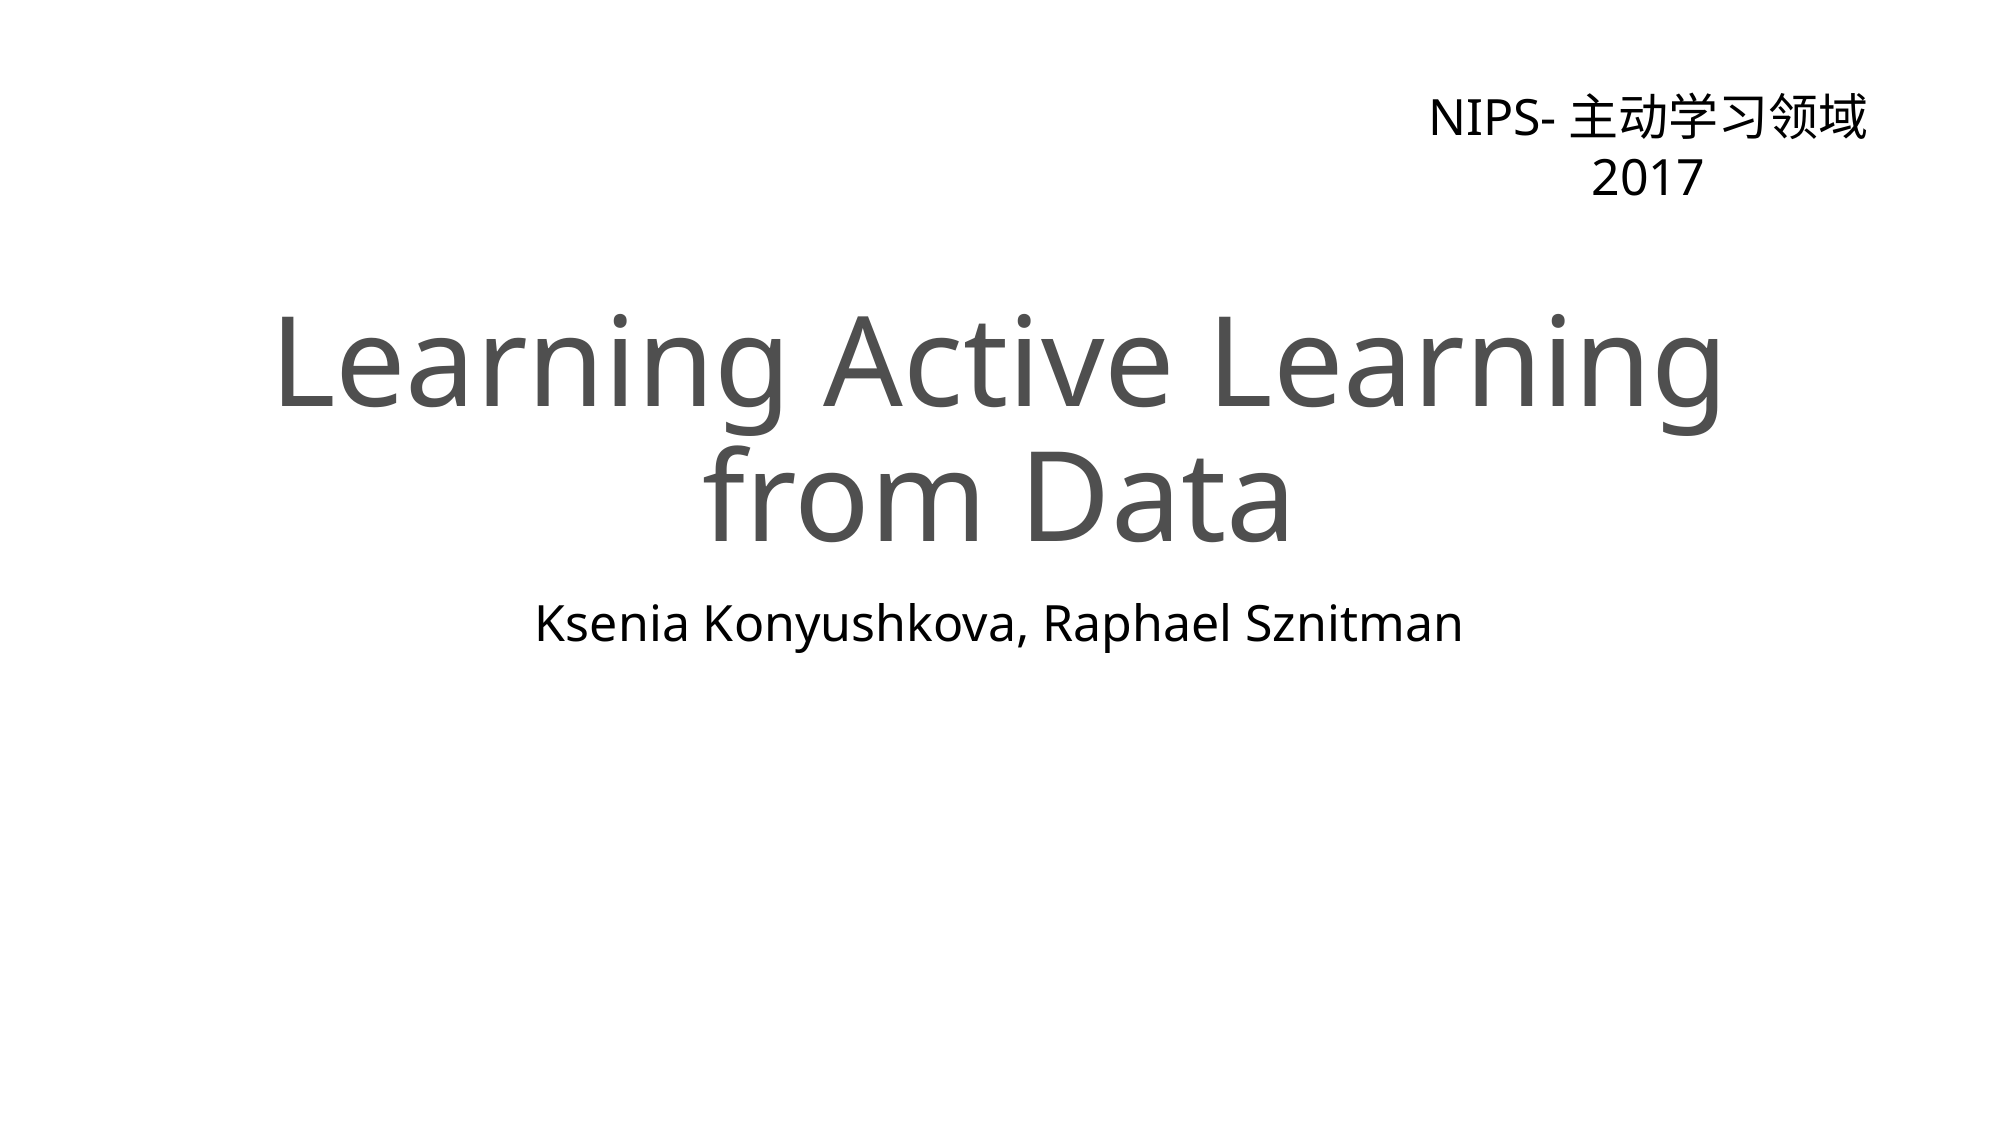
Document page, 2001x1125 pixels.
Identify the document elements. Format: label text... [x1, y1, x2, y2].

title Learning Active Learning from Data [249, 184, 1750, 576]
subtitle Ksenia Konyushkova, Raphael Sznitman [249, 590, 1750, 863]
text_box NIPS-主动学习领域 2017 [1401, 78, 1896, 213]
